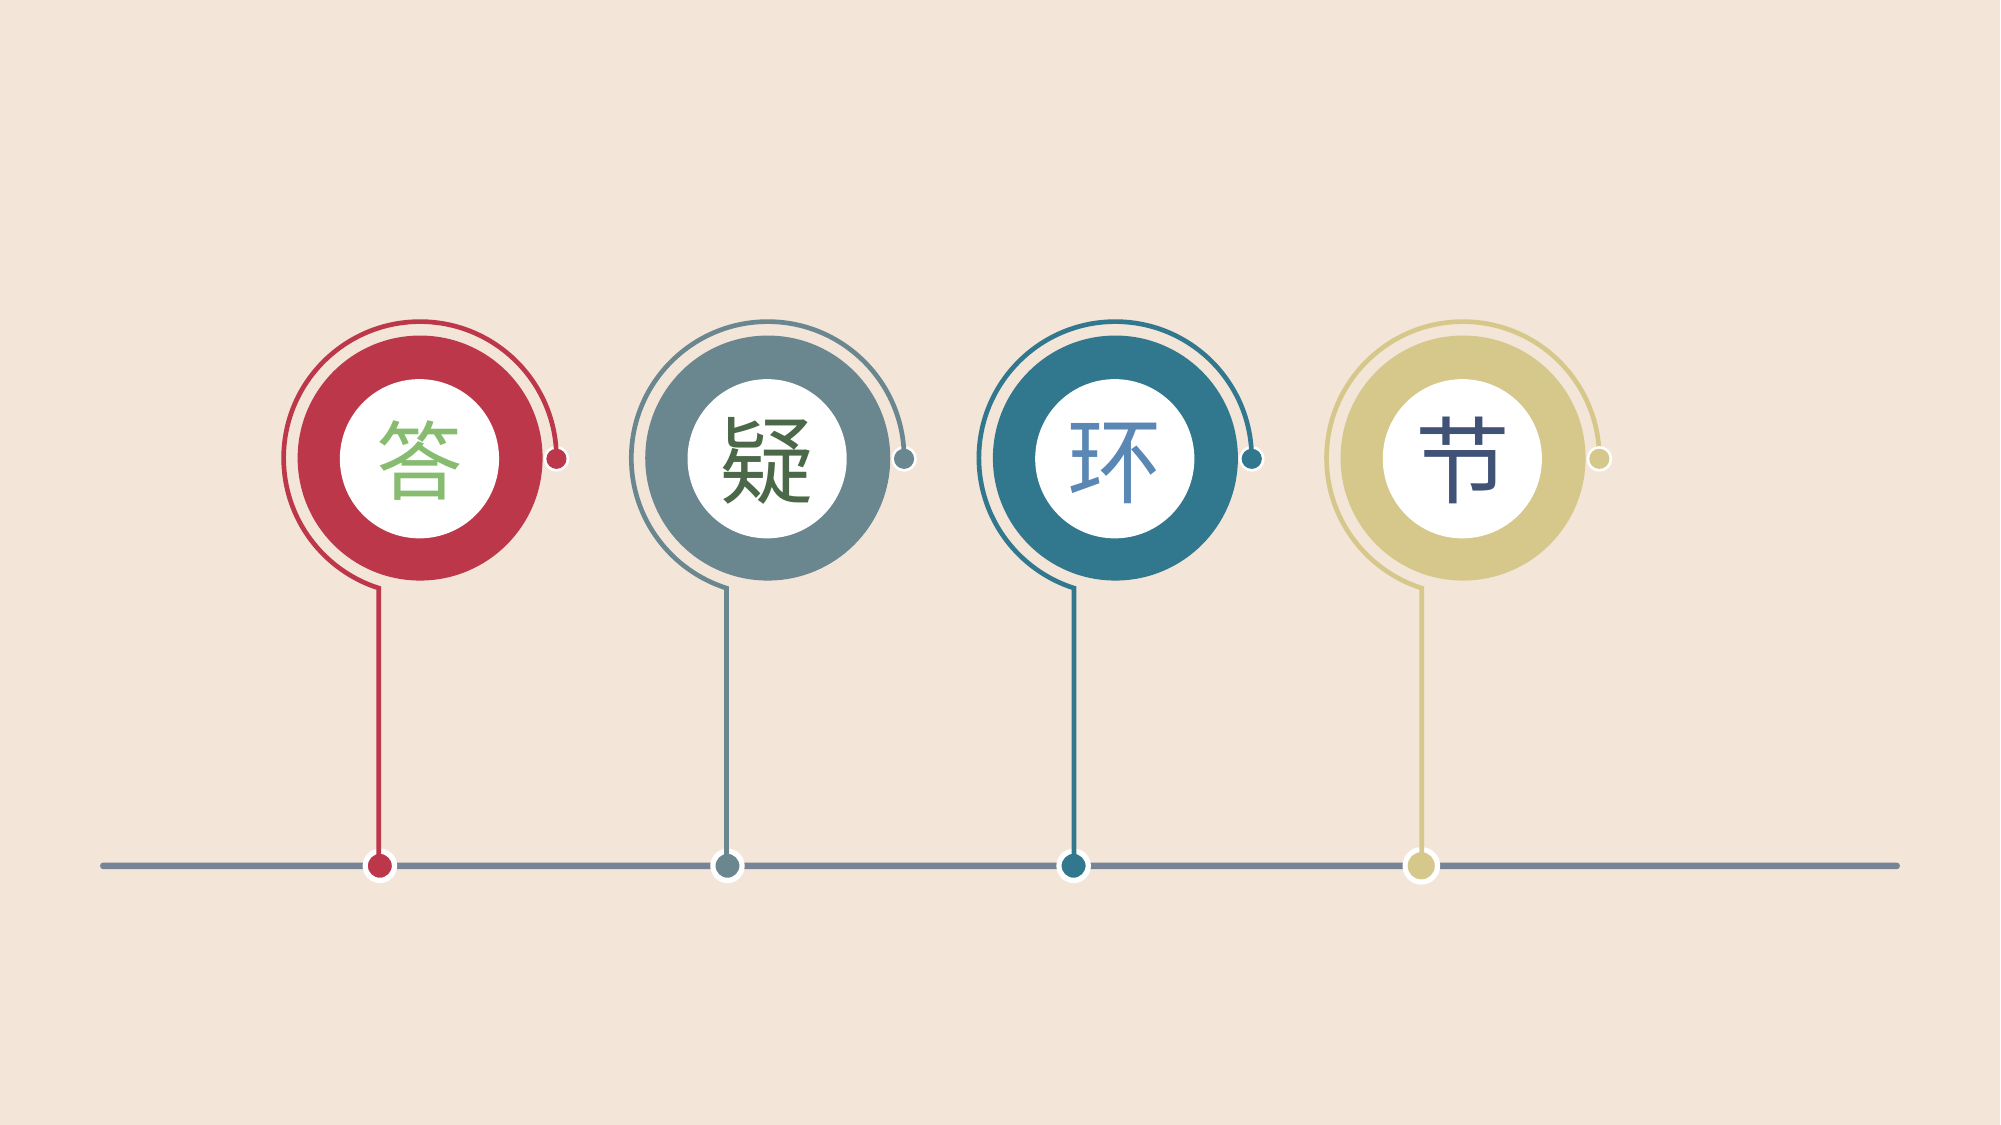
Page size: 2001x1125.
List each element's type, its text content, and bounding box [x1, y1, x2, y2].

text_box [397, 862, 710, 870]
text_box [745, 862, 1056, 870]
text_box [713, 852, 742, 880]
text_box [297, 335, 543, 581]
text_box [1407, 852, 1435, 880]
text_box [891, 446, 917, 472]
text_box [1238, 446, 1265, 472]
text_box [893, 448, 915, 469]
text_box 环 [1035, 379, 1195, 539]
text_box [366, 852, 394, 880]
text_box [1589, 448, 1610, 469]
text_box [543, 446, 570, 472]
text_box [100, 862, 362, 870]
text_box [1091, 862, 1404, 870]
text_box [645, 335, 891, 581]
text_box [1241, 448, 1262, 469]
text_box [1340, 335, 1586, 581]
text_box [992, 335, 1238, 581]
text_box [1586, 446, 1613, 472]
text_box [362, 848, 398, 884]
text_box [546, 448, 567, 469]
text_box 疑 [687, 379, 847, 539]
text_box [1404, 848, 1439, 884]
text_box [1056, 848, 1091, 884]
text_box 节 [1382, 379, 1542, 539]
text_box [1059, 852, 1088, 880]
text_box [710, 848, 745, 884]
text_box 答 [339, 379, 500, 539]
text_box [1439, 862, 1900, 870]
